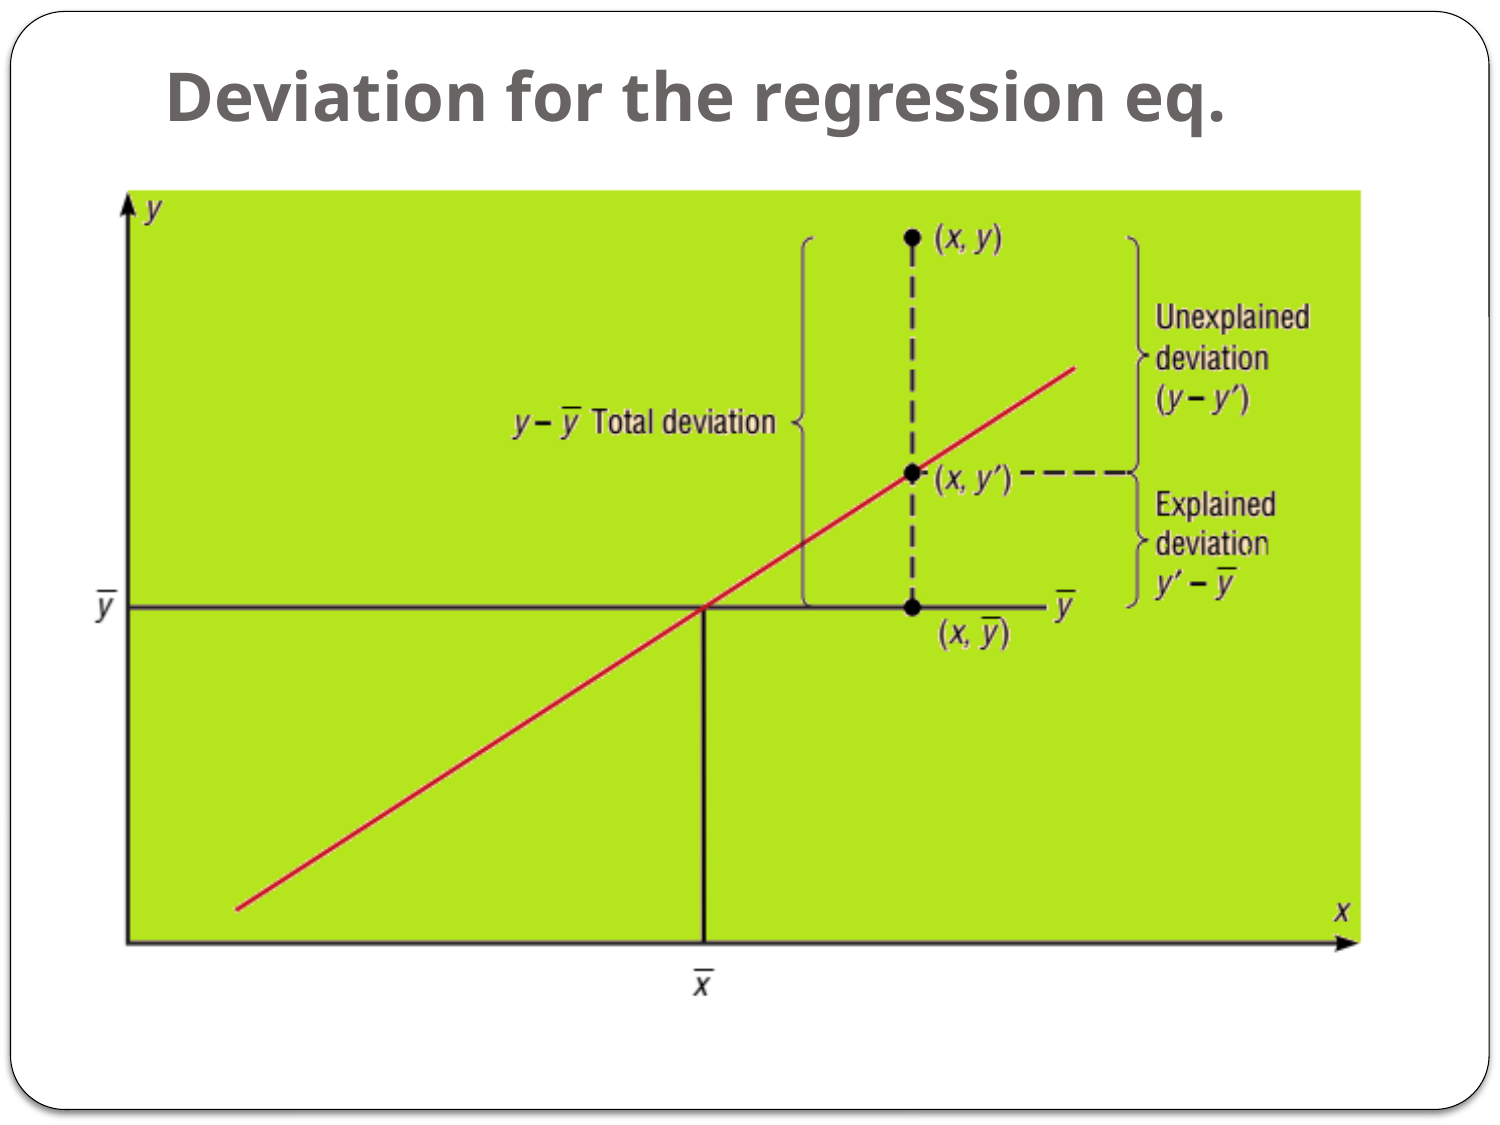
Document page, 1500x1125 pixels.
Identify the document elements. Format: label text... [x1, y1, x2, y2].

picture [49, 162, 1451, 1026]
title Deviation for the regression eq. [150, 45, 1425, 150]
